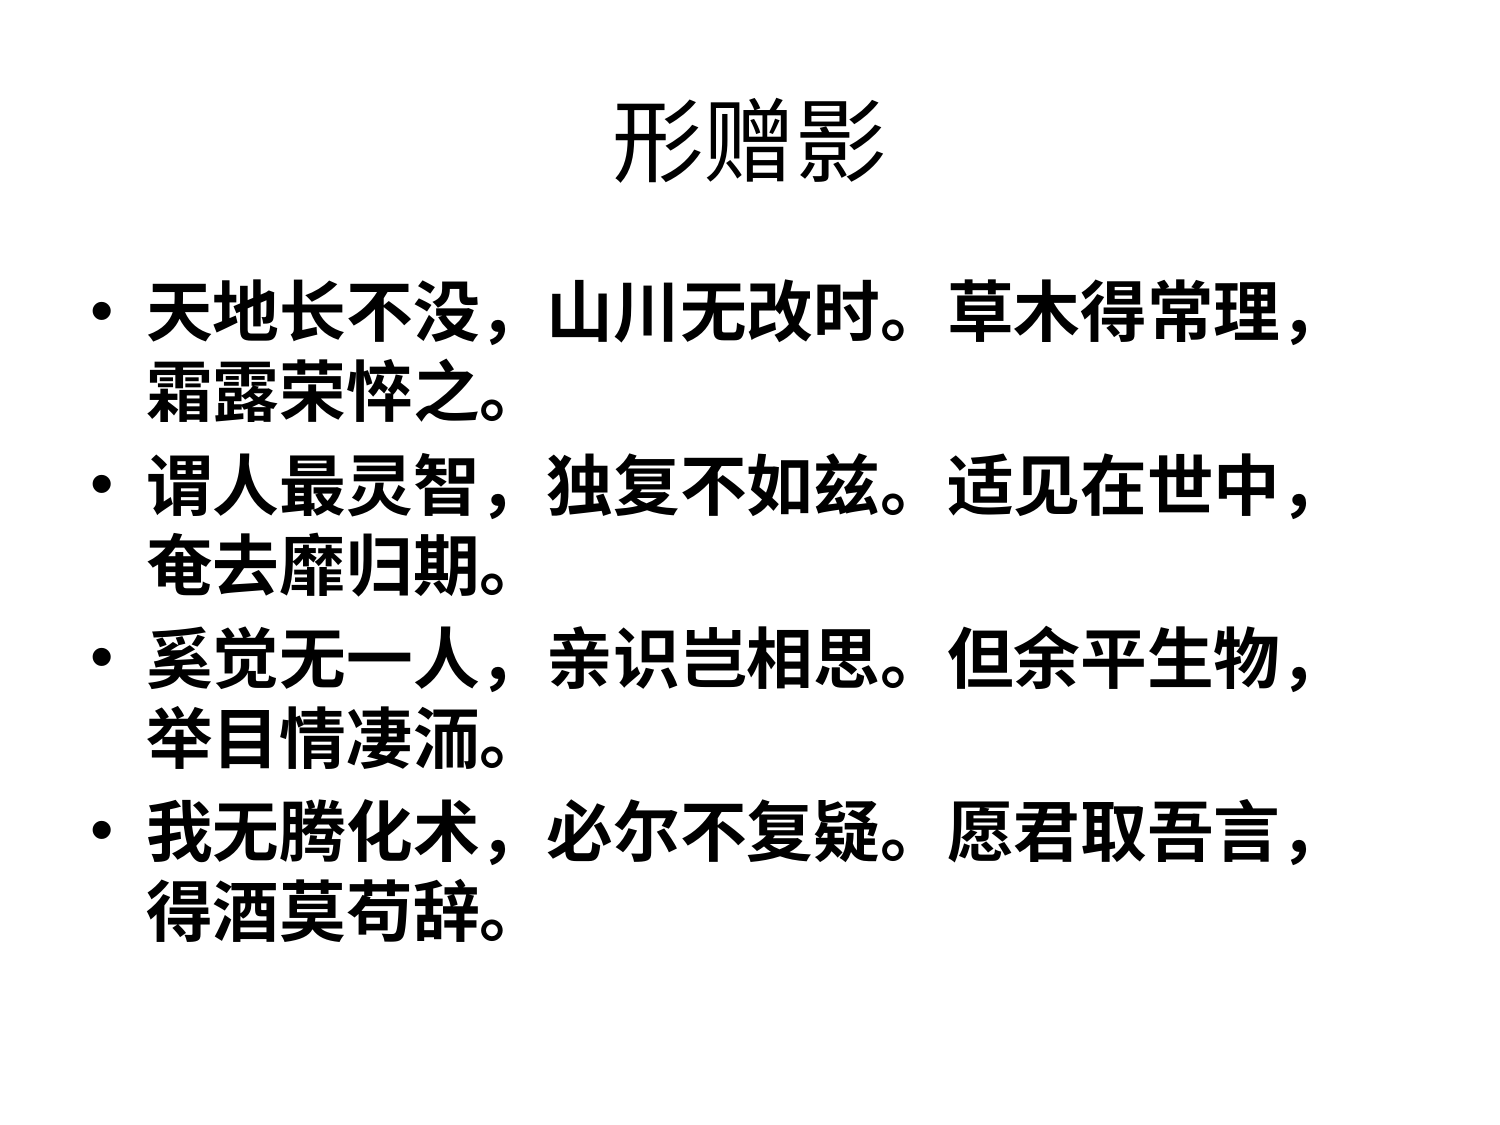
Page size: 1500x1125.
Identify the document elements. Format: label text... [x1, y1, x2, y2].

title 形赠影 [75, 45, 1425, 233]
list 天地长不没，山川无改时。草木得常理，霜露荣悴之。 谓人最灵智，独复不如兹。适见在世中，奄去靡归期。 奚觉无一人，亲识岂相思。但余平生物，举目情凄洏。 我无腾化术，必尔不复疑。愿君取吾言，得酒莫苟辞。 [75, 262, 1425, 1005]
